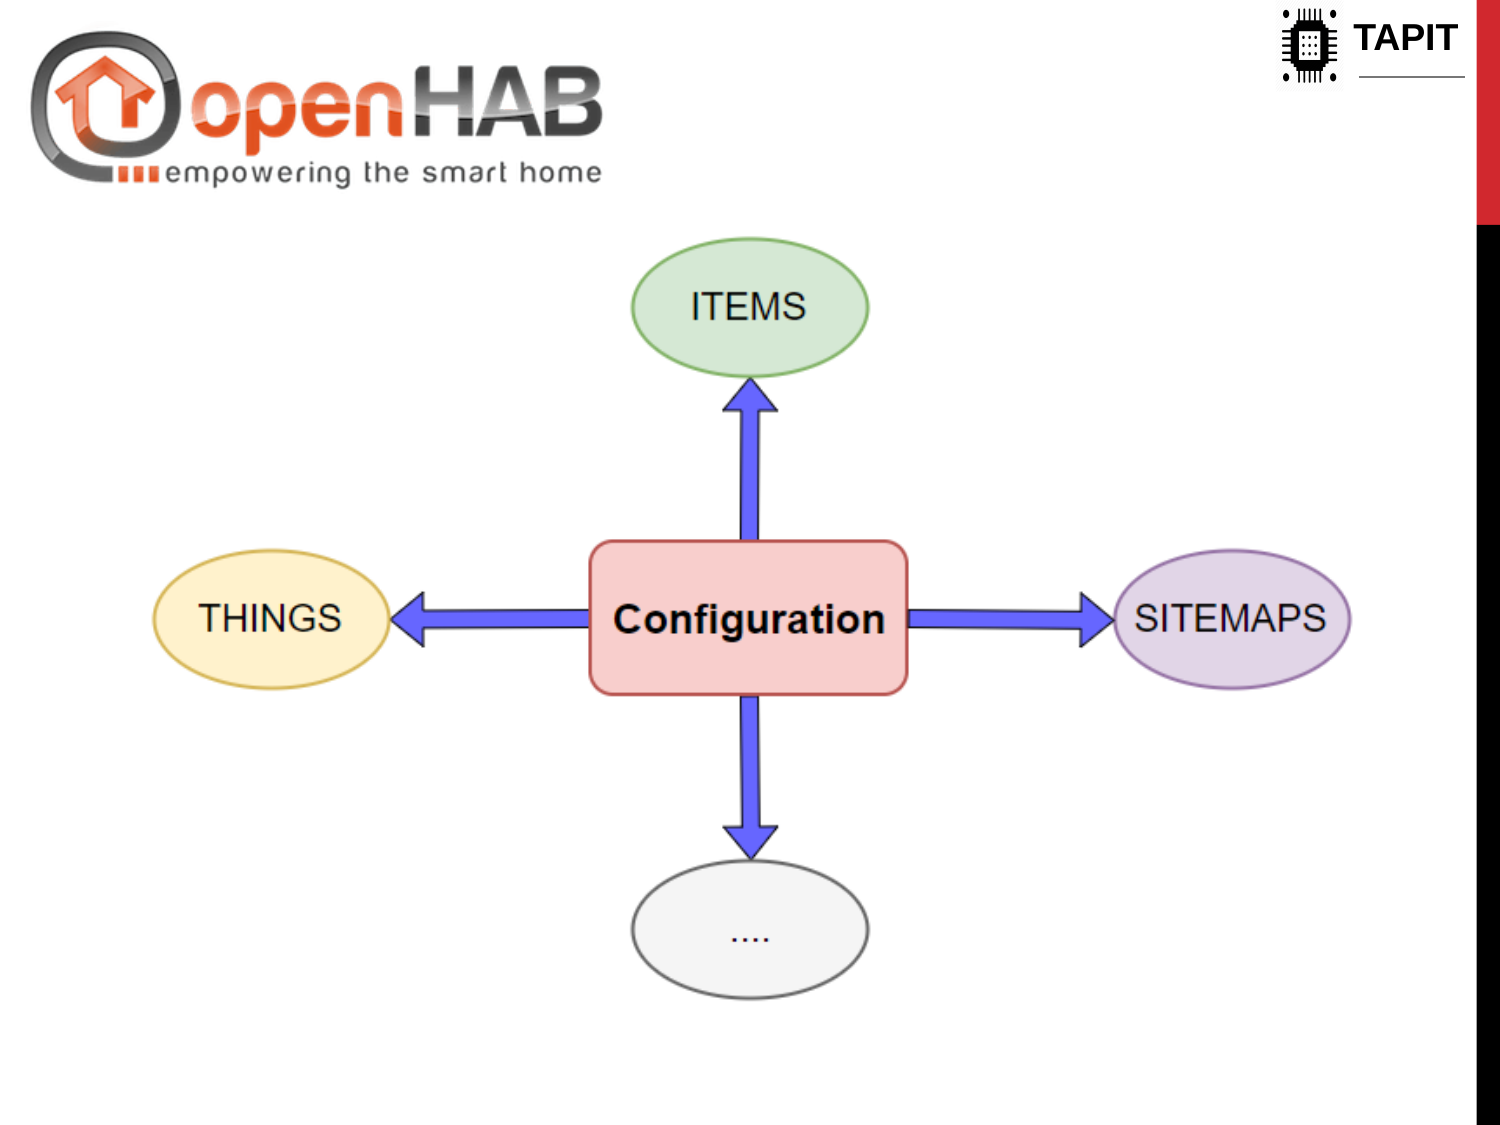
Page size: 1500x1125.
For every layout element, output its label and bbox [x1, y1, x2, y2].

text_box [1274, 0, 1488, 92]
picture [111, 228, 1384, 1017]
picture [5, 5, 632, 210]
